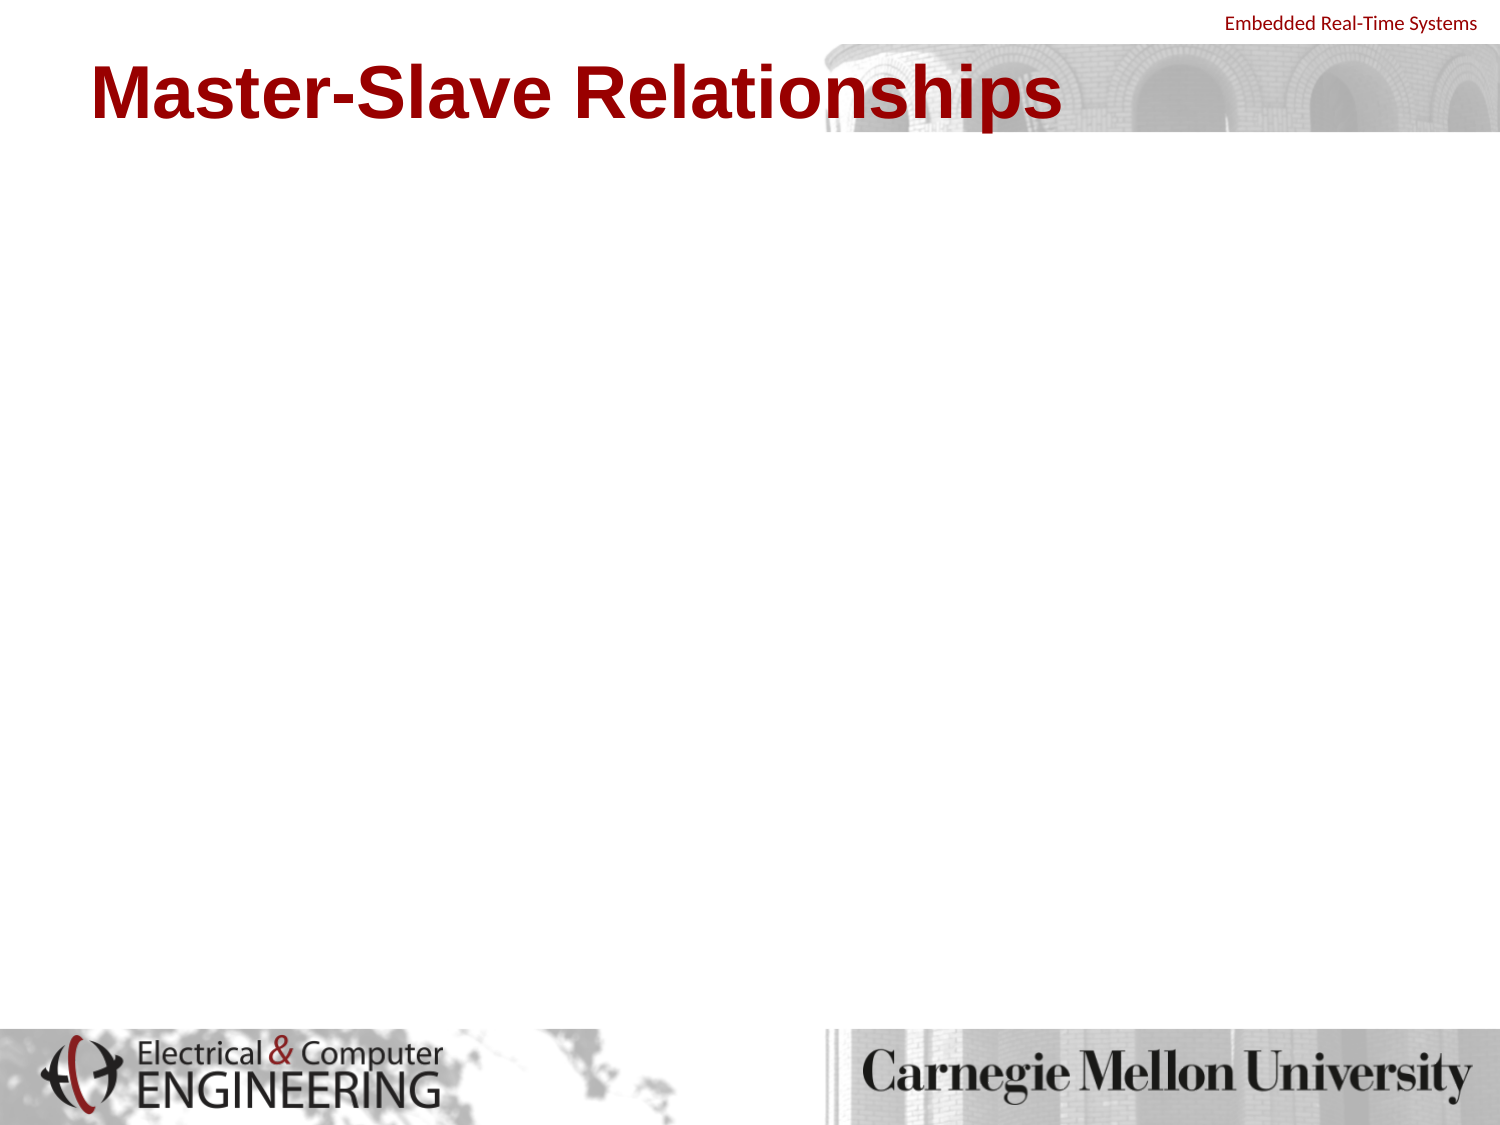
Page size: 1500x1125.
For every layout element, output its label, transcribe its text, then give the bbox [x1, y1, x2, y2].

picture [664, 43, 1500, 133]
title Master-Slave Relationships [75, 45, 1425, 133]
picture [0, 1028, 1500, 1125]
